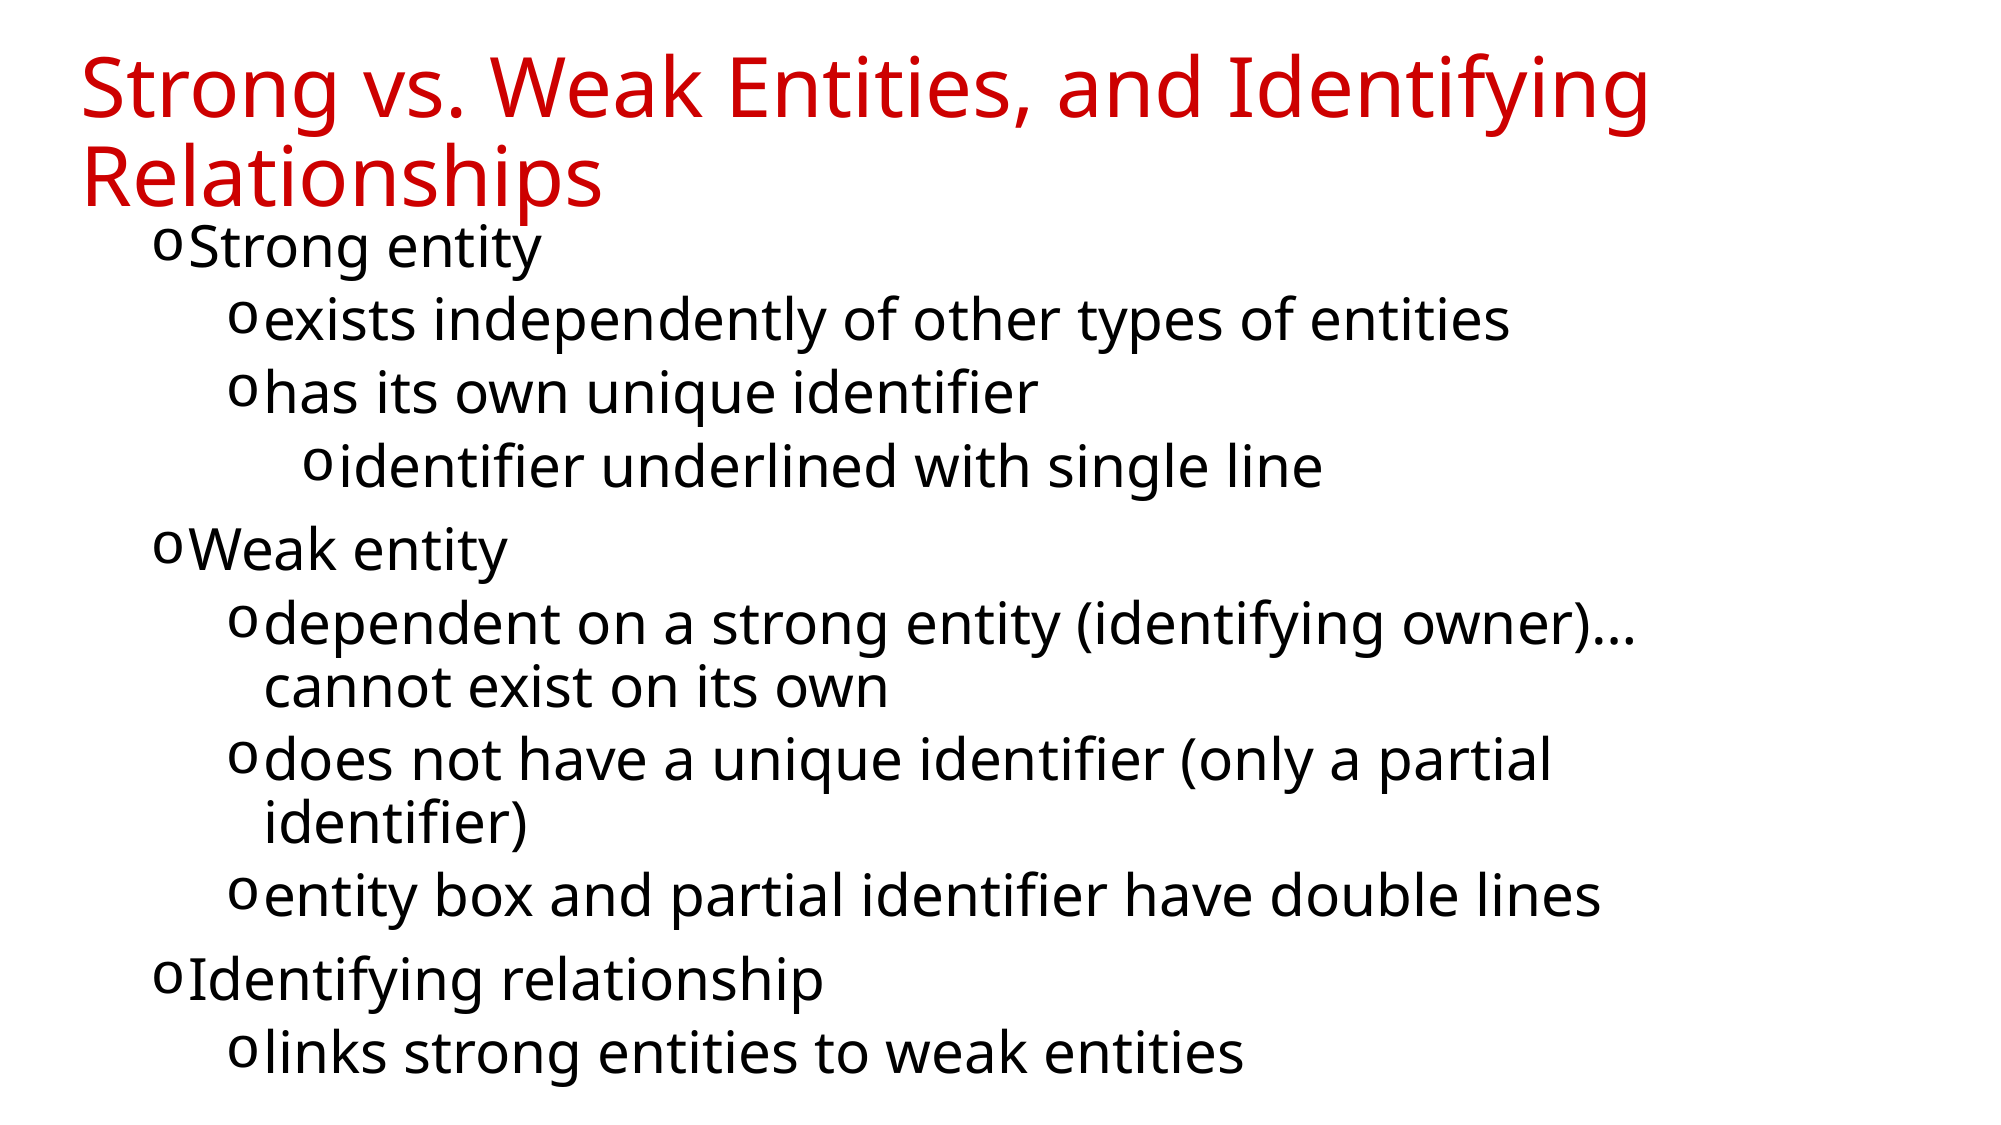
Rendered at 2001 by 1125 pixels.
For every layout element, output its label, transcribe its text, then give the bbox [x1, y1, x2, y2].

title Strong vs. Weak Entities, and Identifying Relationships [65, 41, 1906, 229]
list Strong entity exists independently of other types of entities has its own unique identifier identifier underlined with single line Weak entity dependent on a strong entity (identifying owner)…cannot exist on its own does not have a unique identifier (only a partial identifier) entity box and partial identifier have double lines Identifying relationship links strong entities to weak entities [135, 209, 1836, 1037]
